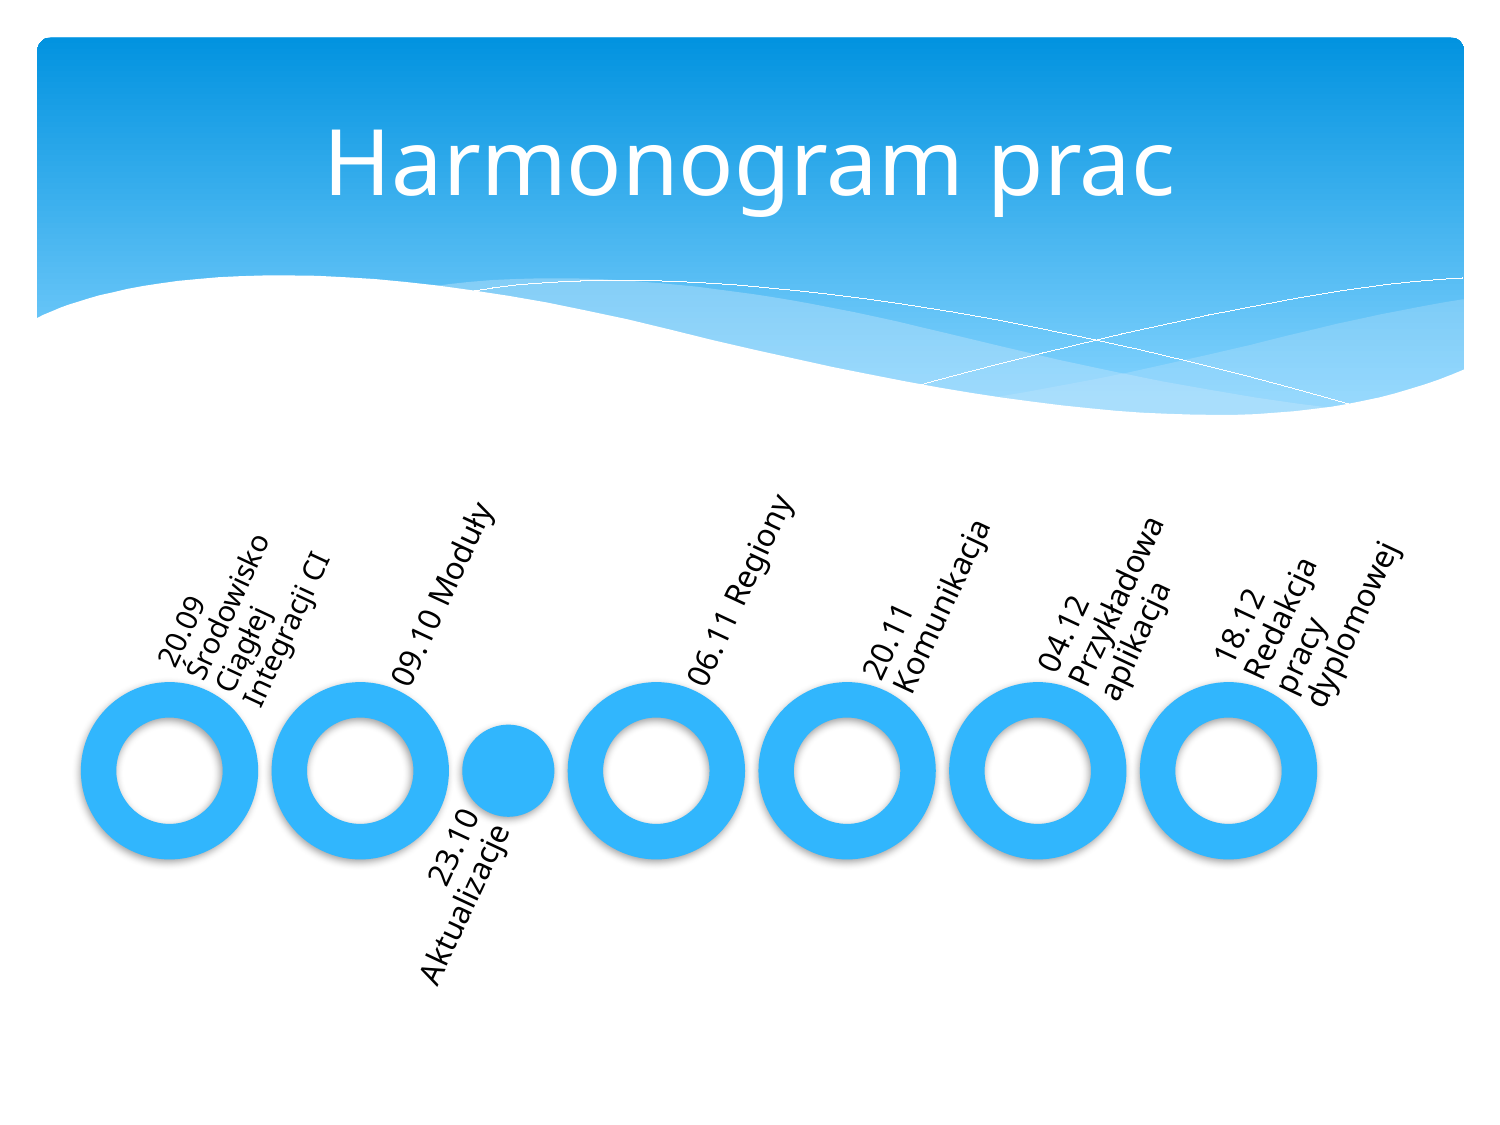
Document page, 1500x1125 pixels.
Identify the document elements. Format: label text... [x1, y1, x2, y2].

title Harmonogram prac [75, 55, 1425, 261]
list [41, 467, 1448, 1006]
